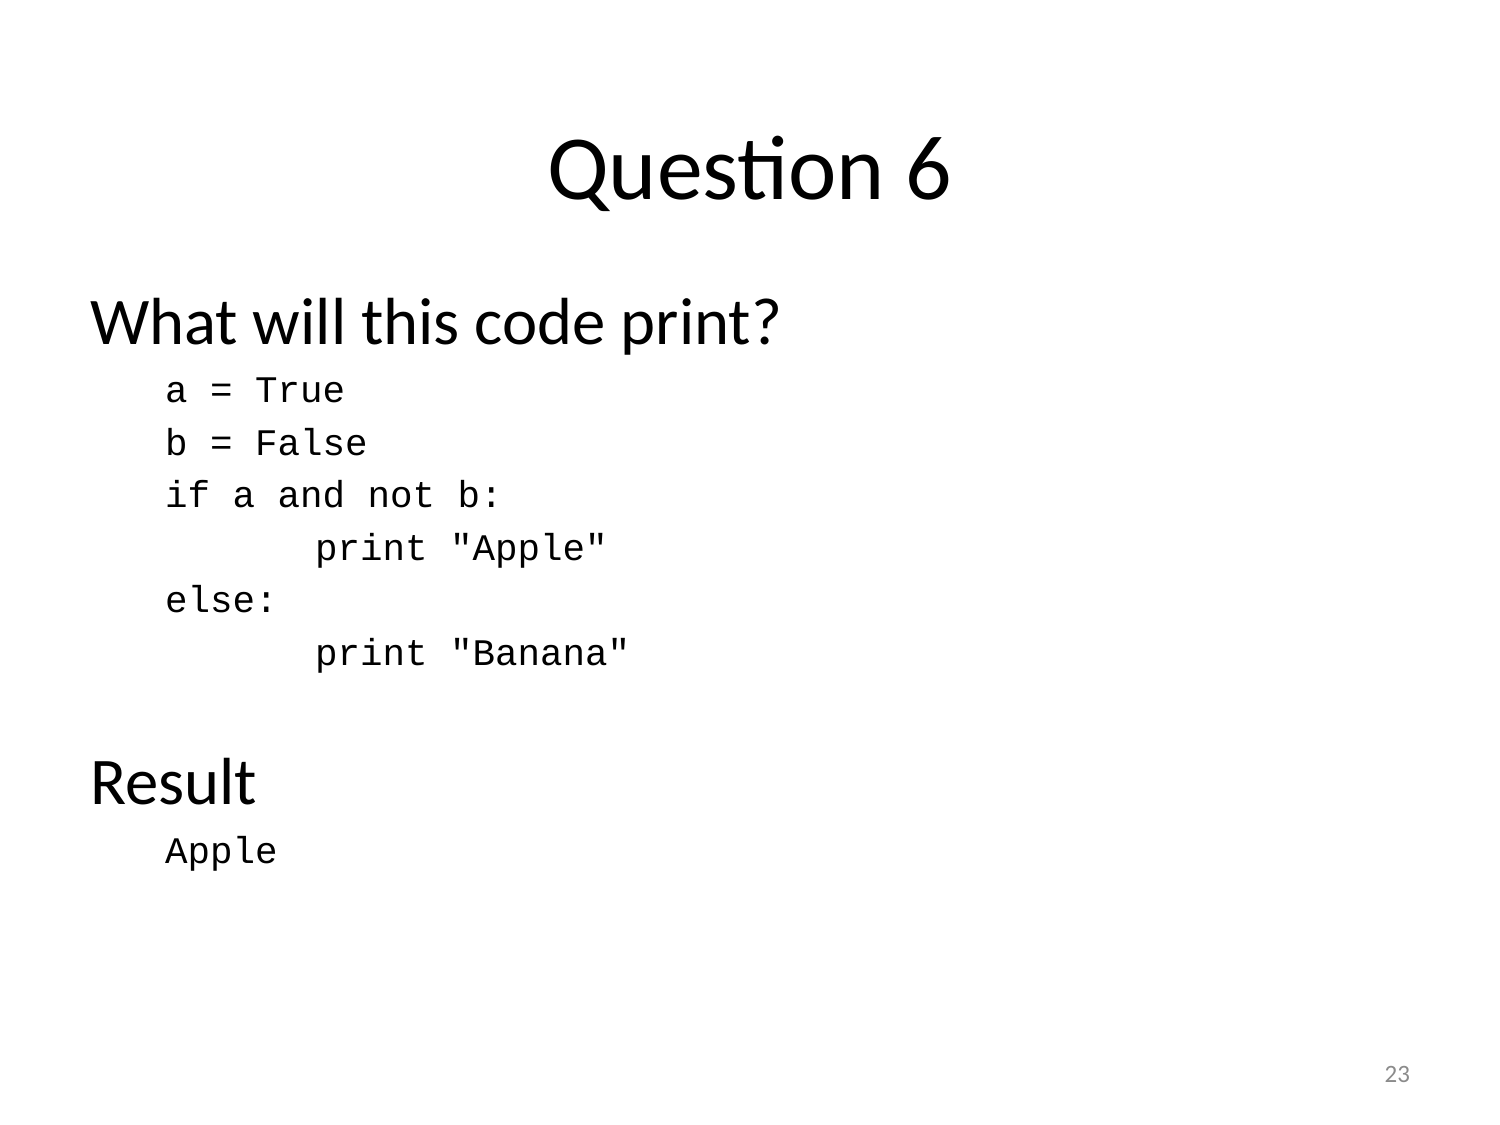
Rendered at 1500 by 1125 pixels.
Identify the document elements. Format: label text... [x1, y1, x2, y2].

slide_number 23 [1074, 1042, 1425, 1103]
list What will this code print? a = True b = False if a and not b: print "Apple" else: print "Banana" Result Apple [75, 262, 1425, 1005]
title Question 6 [75, 45, 1425, 233]
